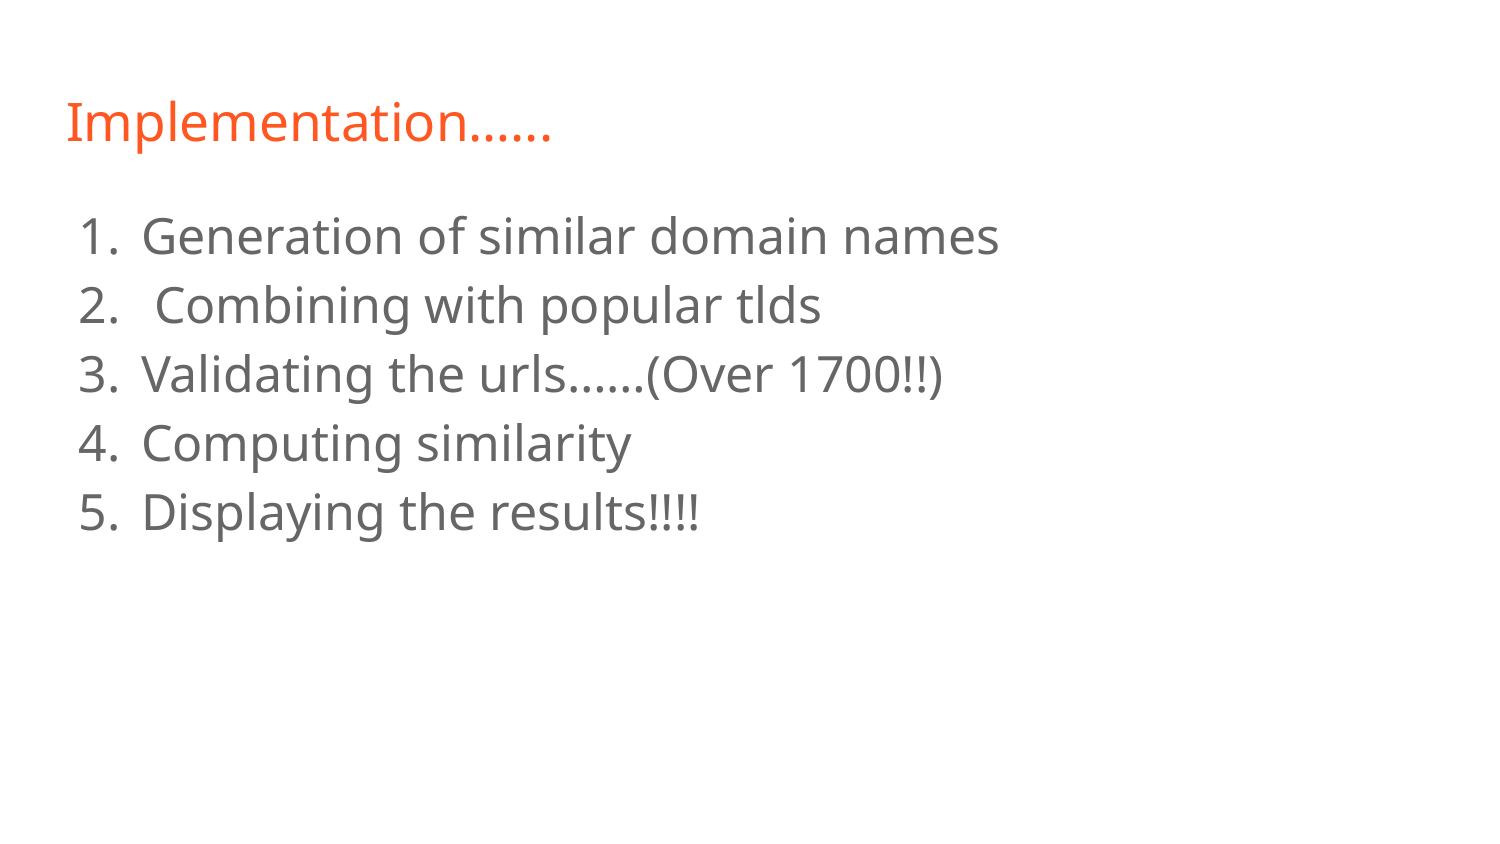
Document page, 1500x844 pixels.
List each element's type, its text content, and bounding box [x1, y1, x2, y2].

title Implementation…... [51, 72, 1449, 167]
list Generation of similar domain names Combining with popular tlds Validating the urls……(Over 1700!!) Computing similarity Displaying the results!!!! [51, 180, 1449, 650]
